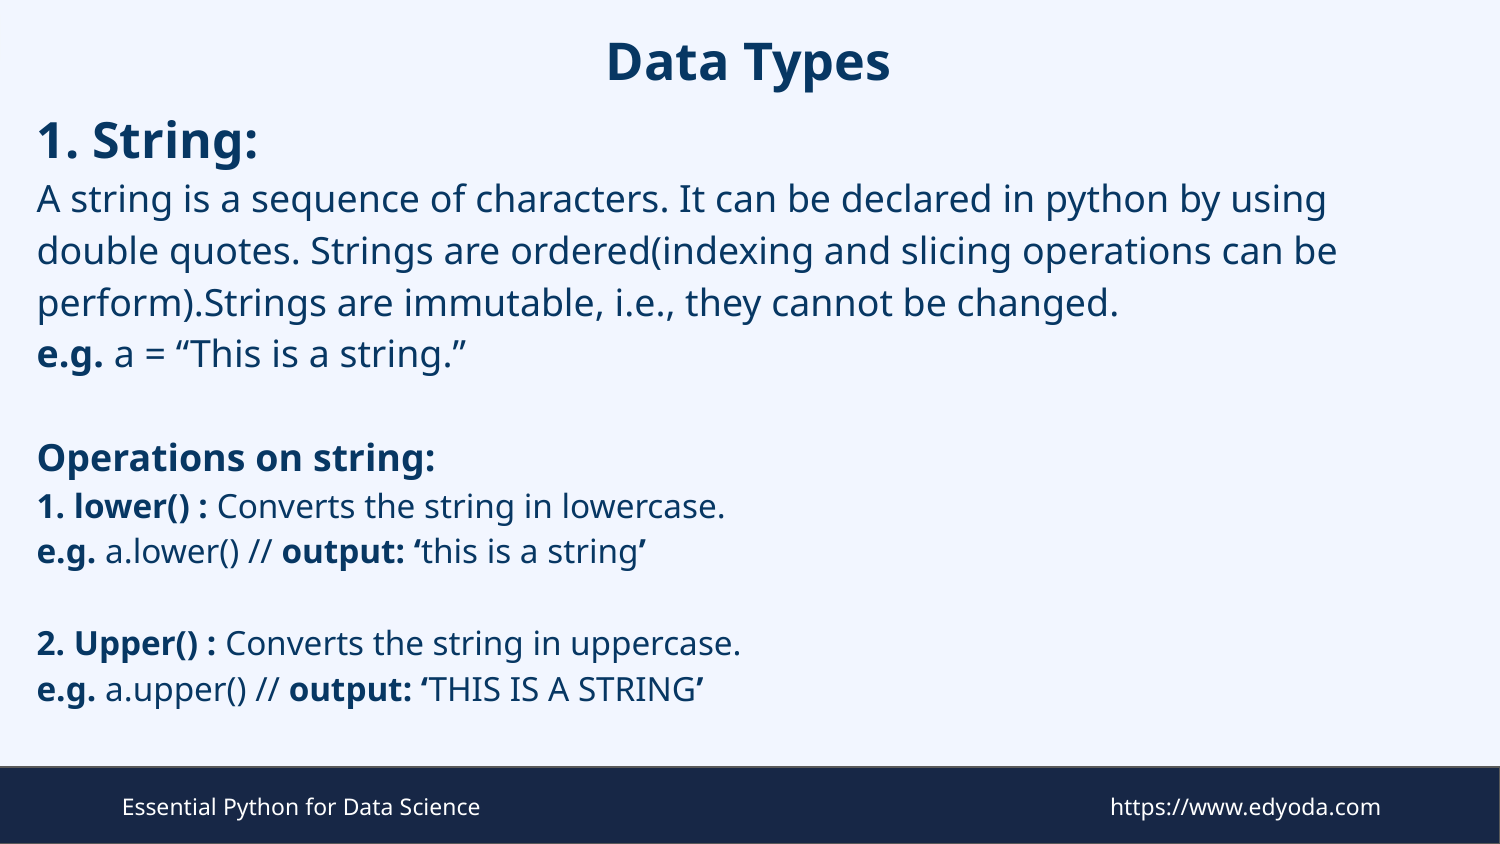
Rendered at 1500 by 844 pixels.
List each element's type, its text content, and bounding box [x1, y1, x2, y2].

text_box 1. String: A string is a sequence of characters. It can be declared in python by using double quotes. Strings are ordered(indexing and slicing operations can be perform).Strings are immutable, i.e., they cannot be changed. e.g. a = “This is a string.” Operations on string: 1. lower() : Converts the string in lowercase. e.g. a.lower() // output: ‘this is a string’ 2. Upper() : Converts the string in uppercase. e.g. a.upper() // output: ‘THIS IS A STRING’ [21, 84, 1454, 743]
title Data Types [32, 3, 1465, 117]
text_box [0, 767, 1500, 844]
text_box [106, 776, 1398, 834]
